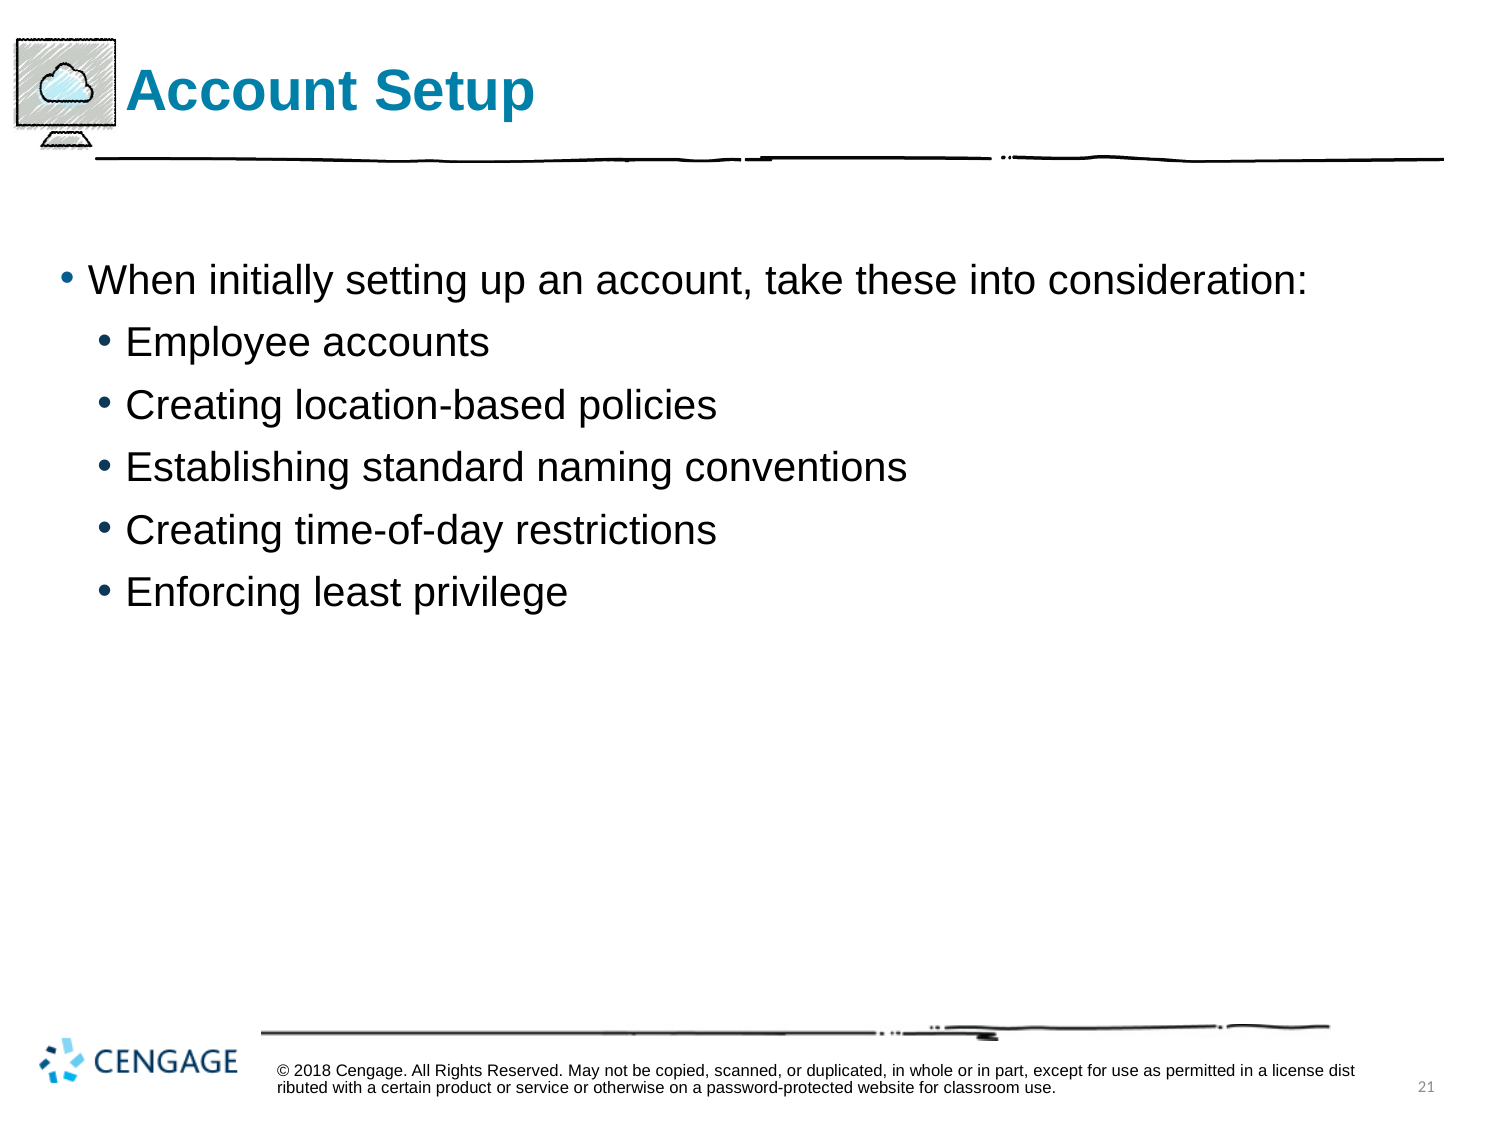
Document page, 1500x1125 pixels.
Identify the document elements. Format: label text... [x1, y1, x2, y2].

picture [13, 36, 117, 151]
picture [19, 1024, 250, 1096]
list When initially setting up an account, take these into consideration: Employee accounts Creating location-based policies Establishing standard naming conventions Creating time-of-day restrictions Enforcing least privilege [59, 252, 1441, 619]
picture [95, 155, 1444, 163]
title Account Setup [125, 57, 1442, 125]
picture [261, 1024, 1331, 1041]
footer © 2018 Cengage. All Rights Reserved. May not be copied, scanned, or duplicated, in whole or in part, except for use as permitted in a license distributed with a certain product or service or otherwise on a password-protected website for classroom use. [262, 1050, 1375, 1091]
